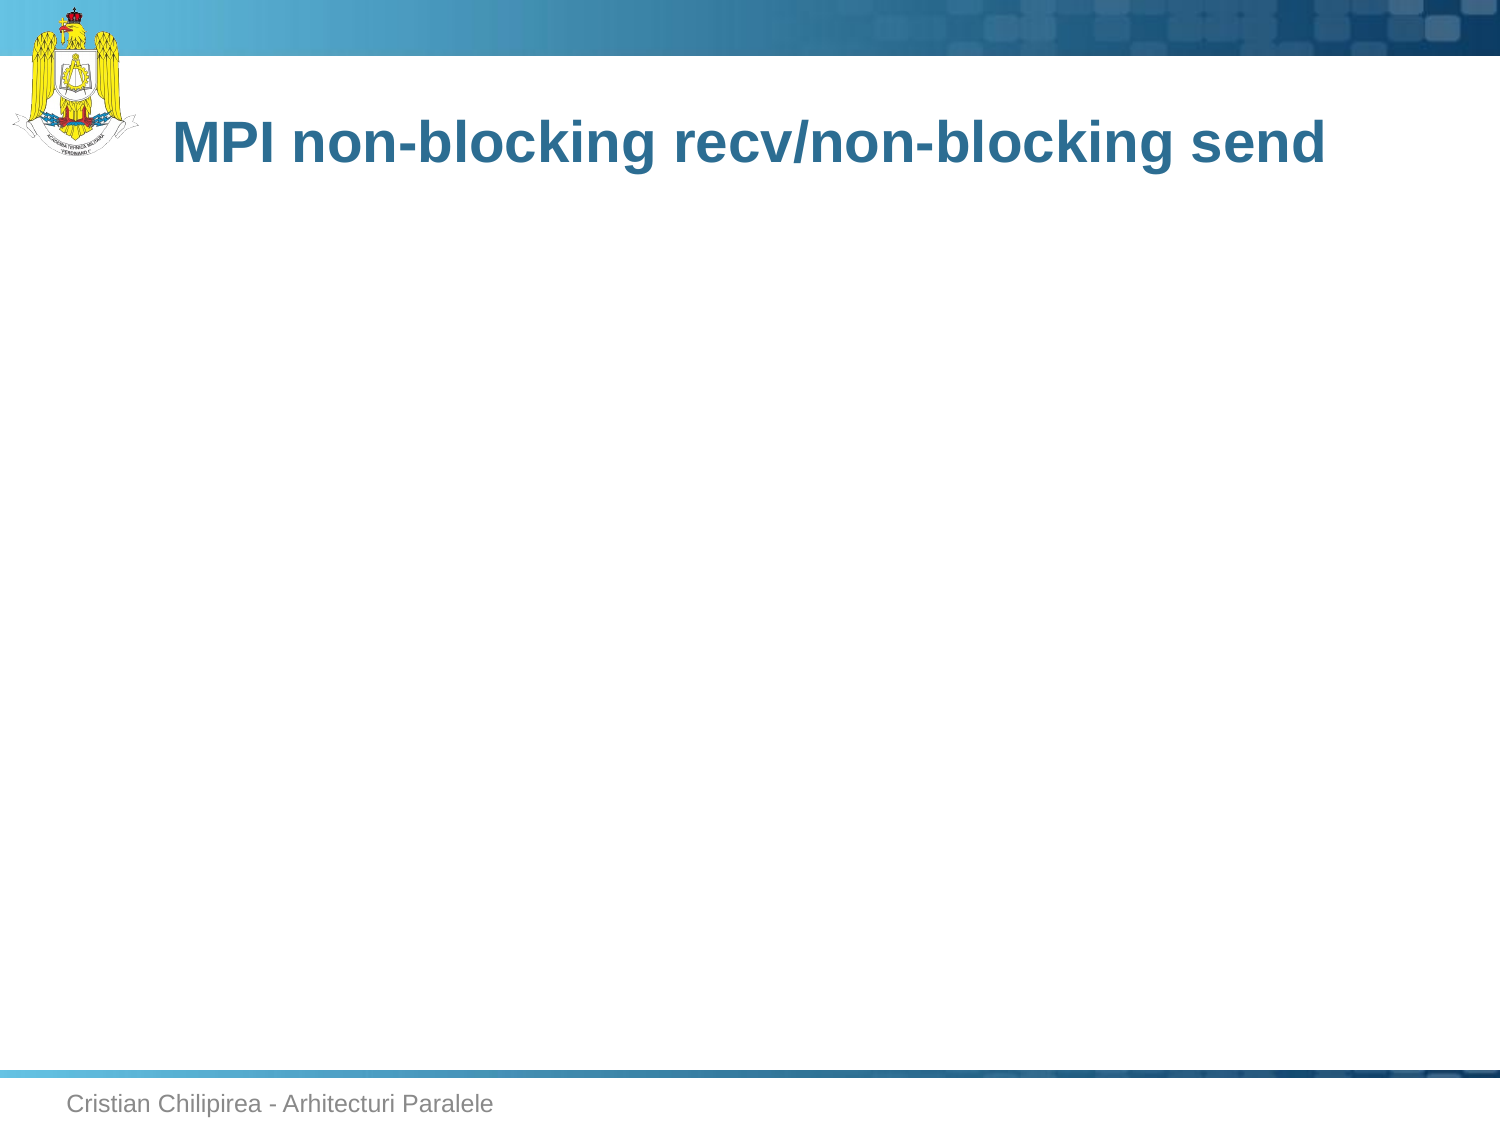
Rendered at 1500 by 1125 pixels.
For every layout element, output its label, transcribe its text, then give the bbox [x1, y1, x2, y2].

title MPI non-blocking recv/non-blocking send [51, 102, 1449, 178]
footer Cristian Chilipirea - Arhitecturi Paralele [51, 1083, 1157, 1125]
picture [0, 1070, 1500, 1078]
picture [0, 0, 1500, 156]
